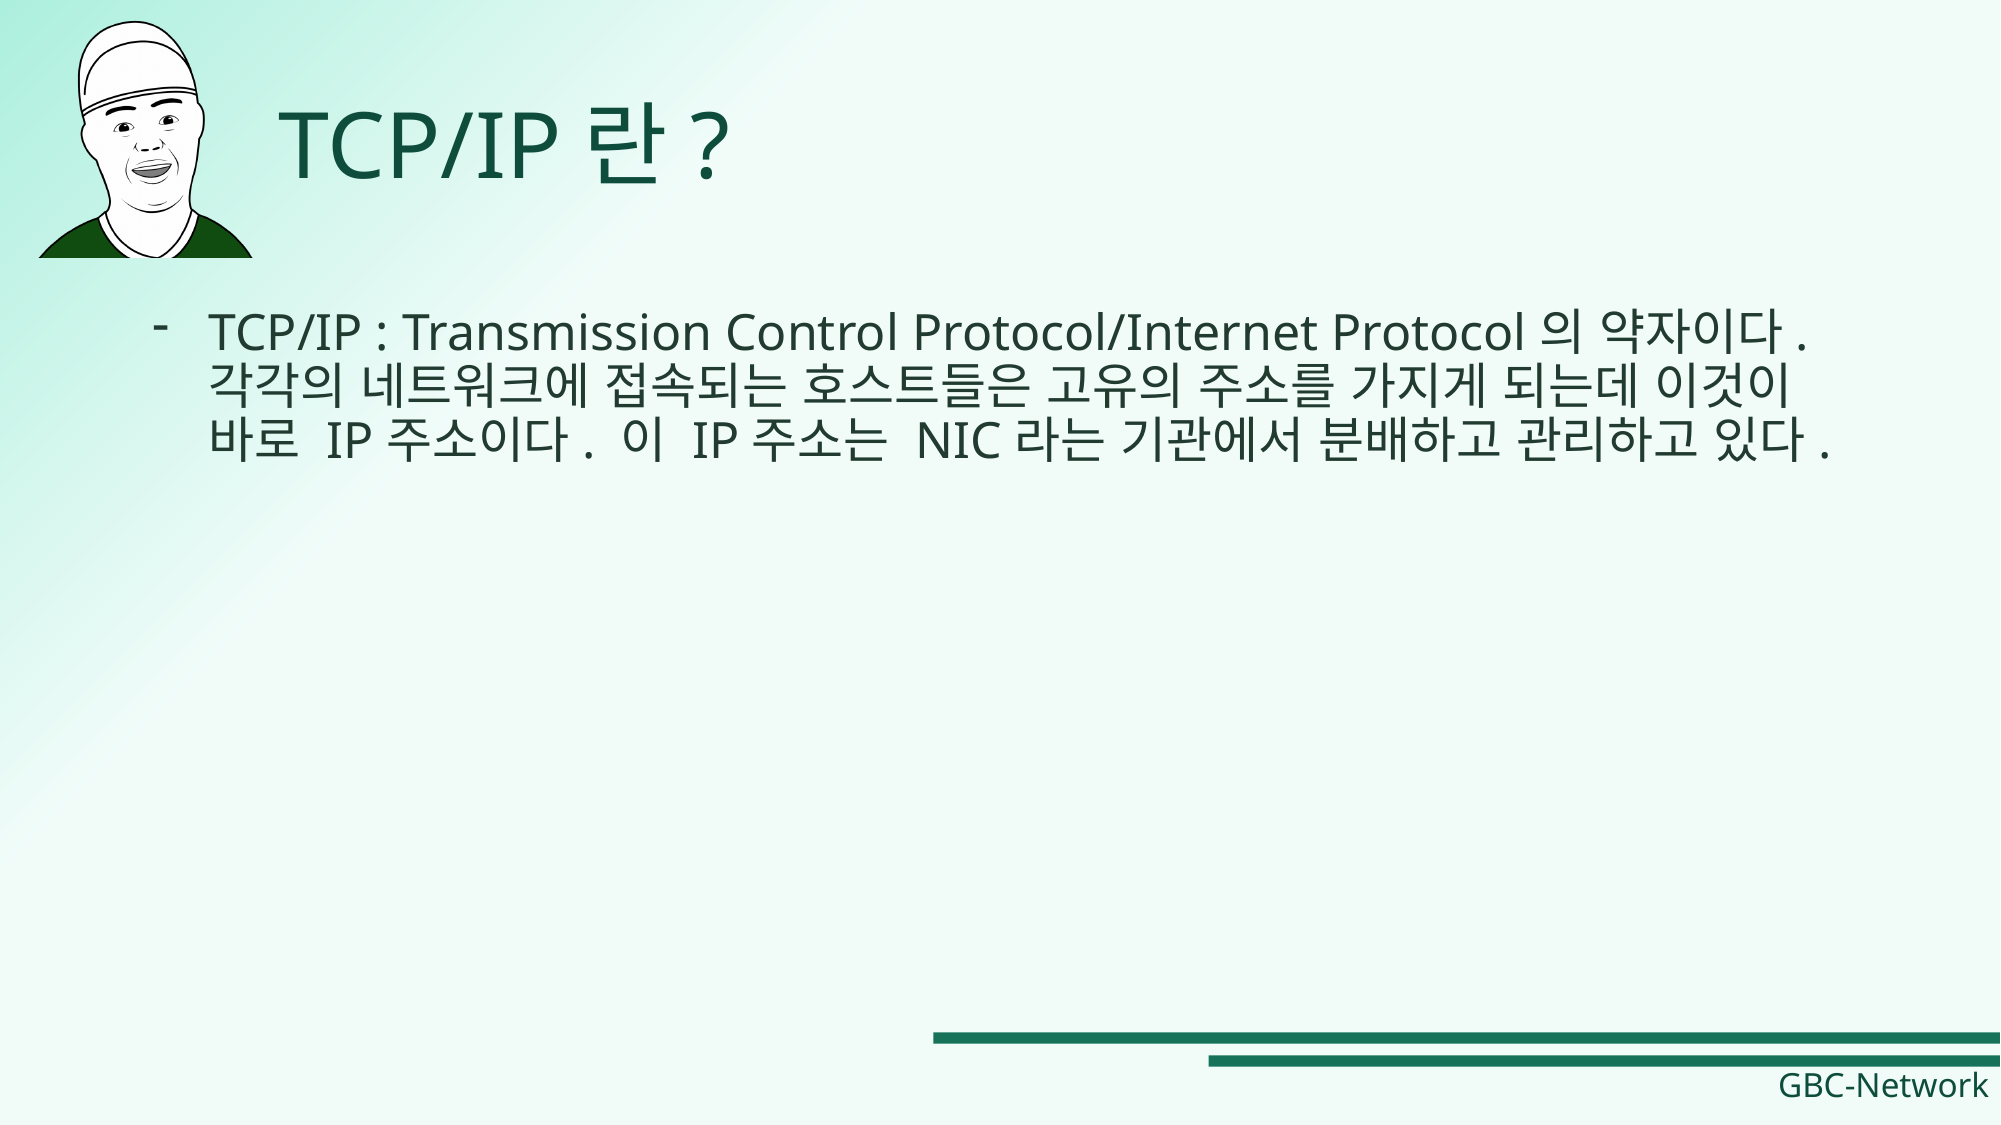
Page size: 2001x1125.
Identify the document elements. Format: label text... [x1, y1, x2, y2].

picture [18, 12, 264, 258]
list TCP/IP : Transmission Control Protocol/Internet Protocol의 약자이다. 각각의 네트워크에 접속되는 호스트들은 고유의 주소를 가지게 되는데 이것이 바로 IP주소이다. 이 IP주소는 NIC라는 기관에서 분배하고 관리하고 있다. [137, 299, 1863, 1014]
title TCP/IP란? [263, 39, 1892, 258]
